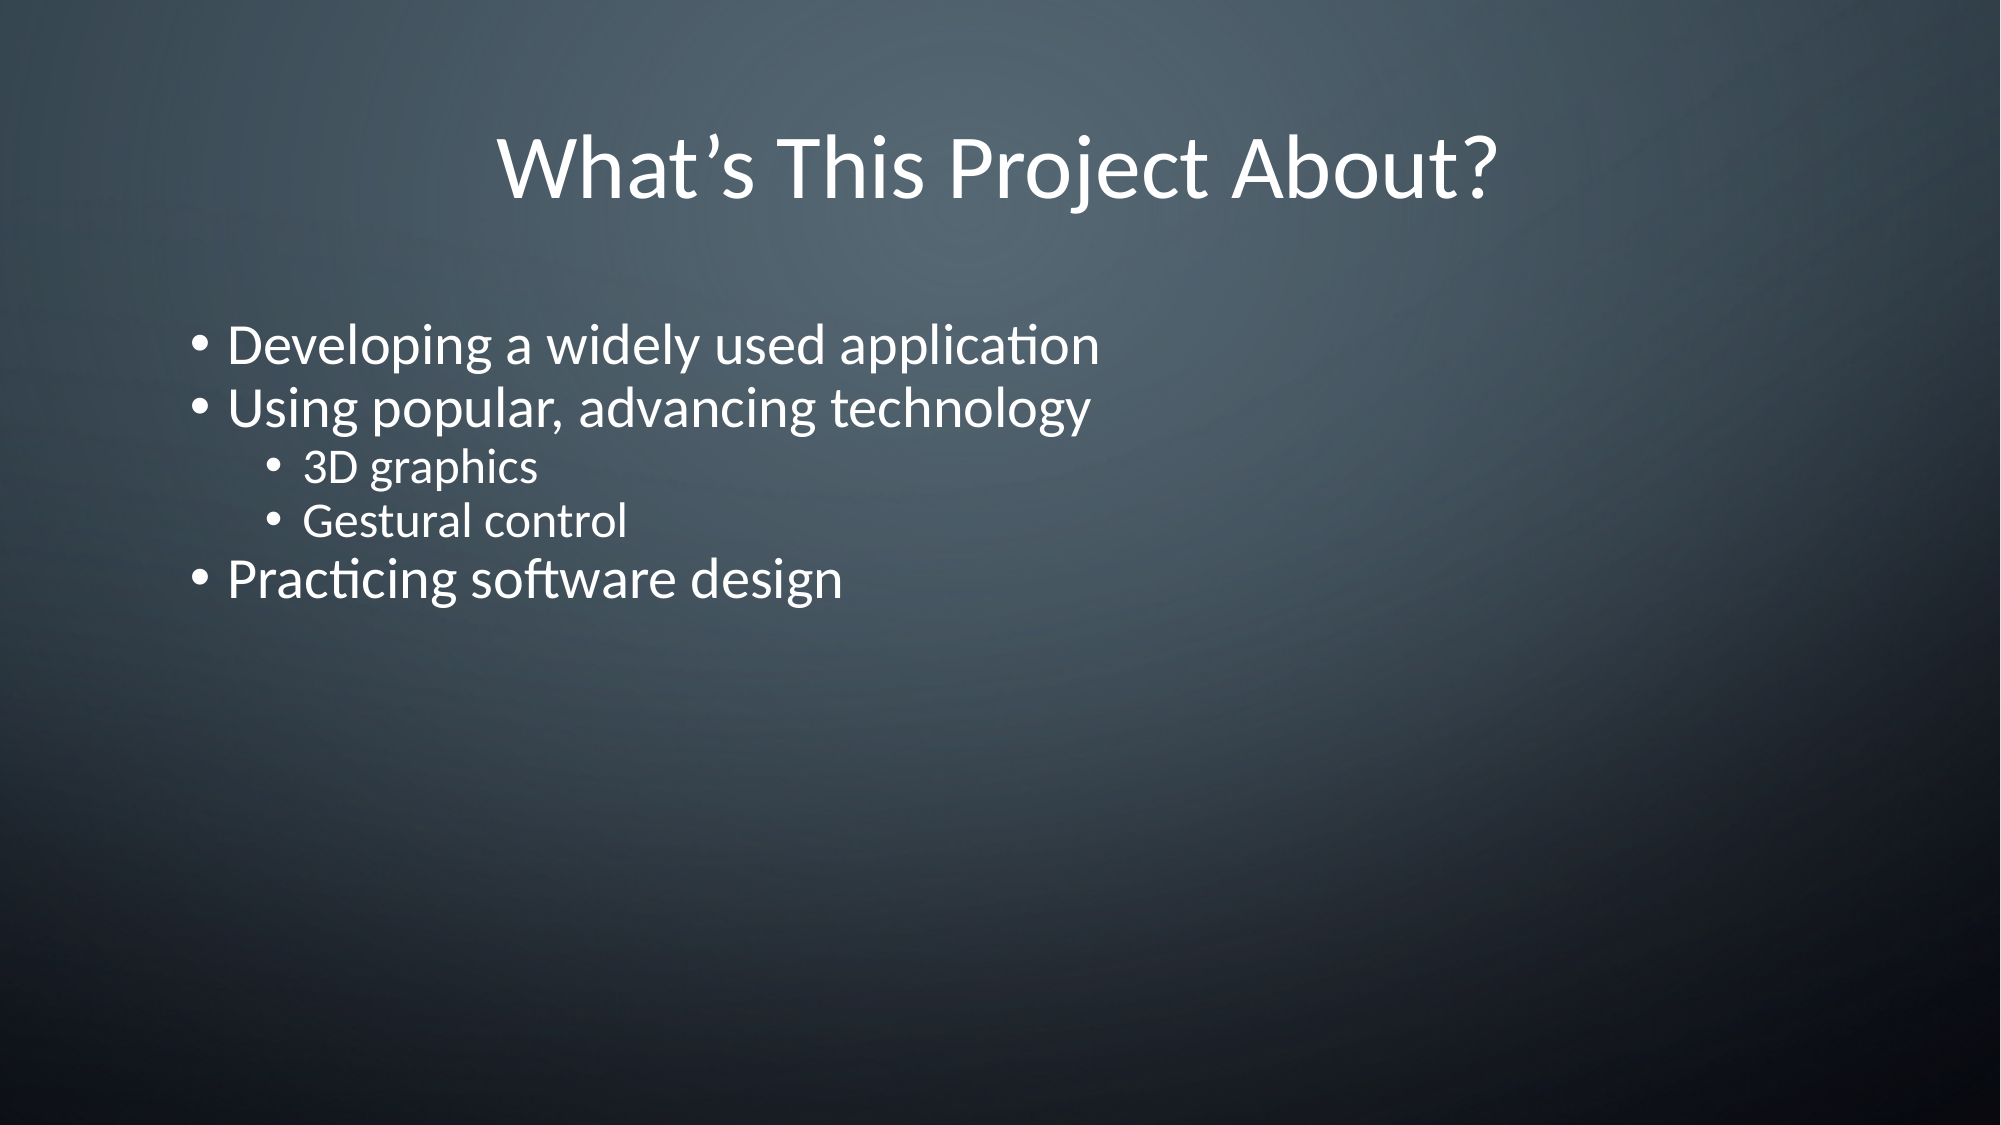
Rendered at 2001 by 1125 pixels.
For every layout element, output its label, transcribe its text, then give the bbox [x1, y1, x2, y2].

list Developing a widely used application Using popular, advancing technology 3D graphics Gestural control Practicing software design [137, 299, 1863, 1014]
title What’s This Project About? [137, 59, 1863, 278]
picture [0, 0, 2001, 1125]
